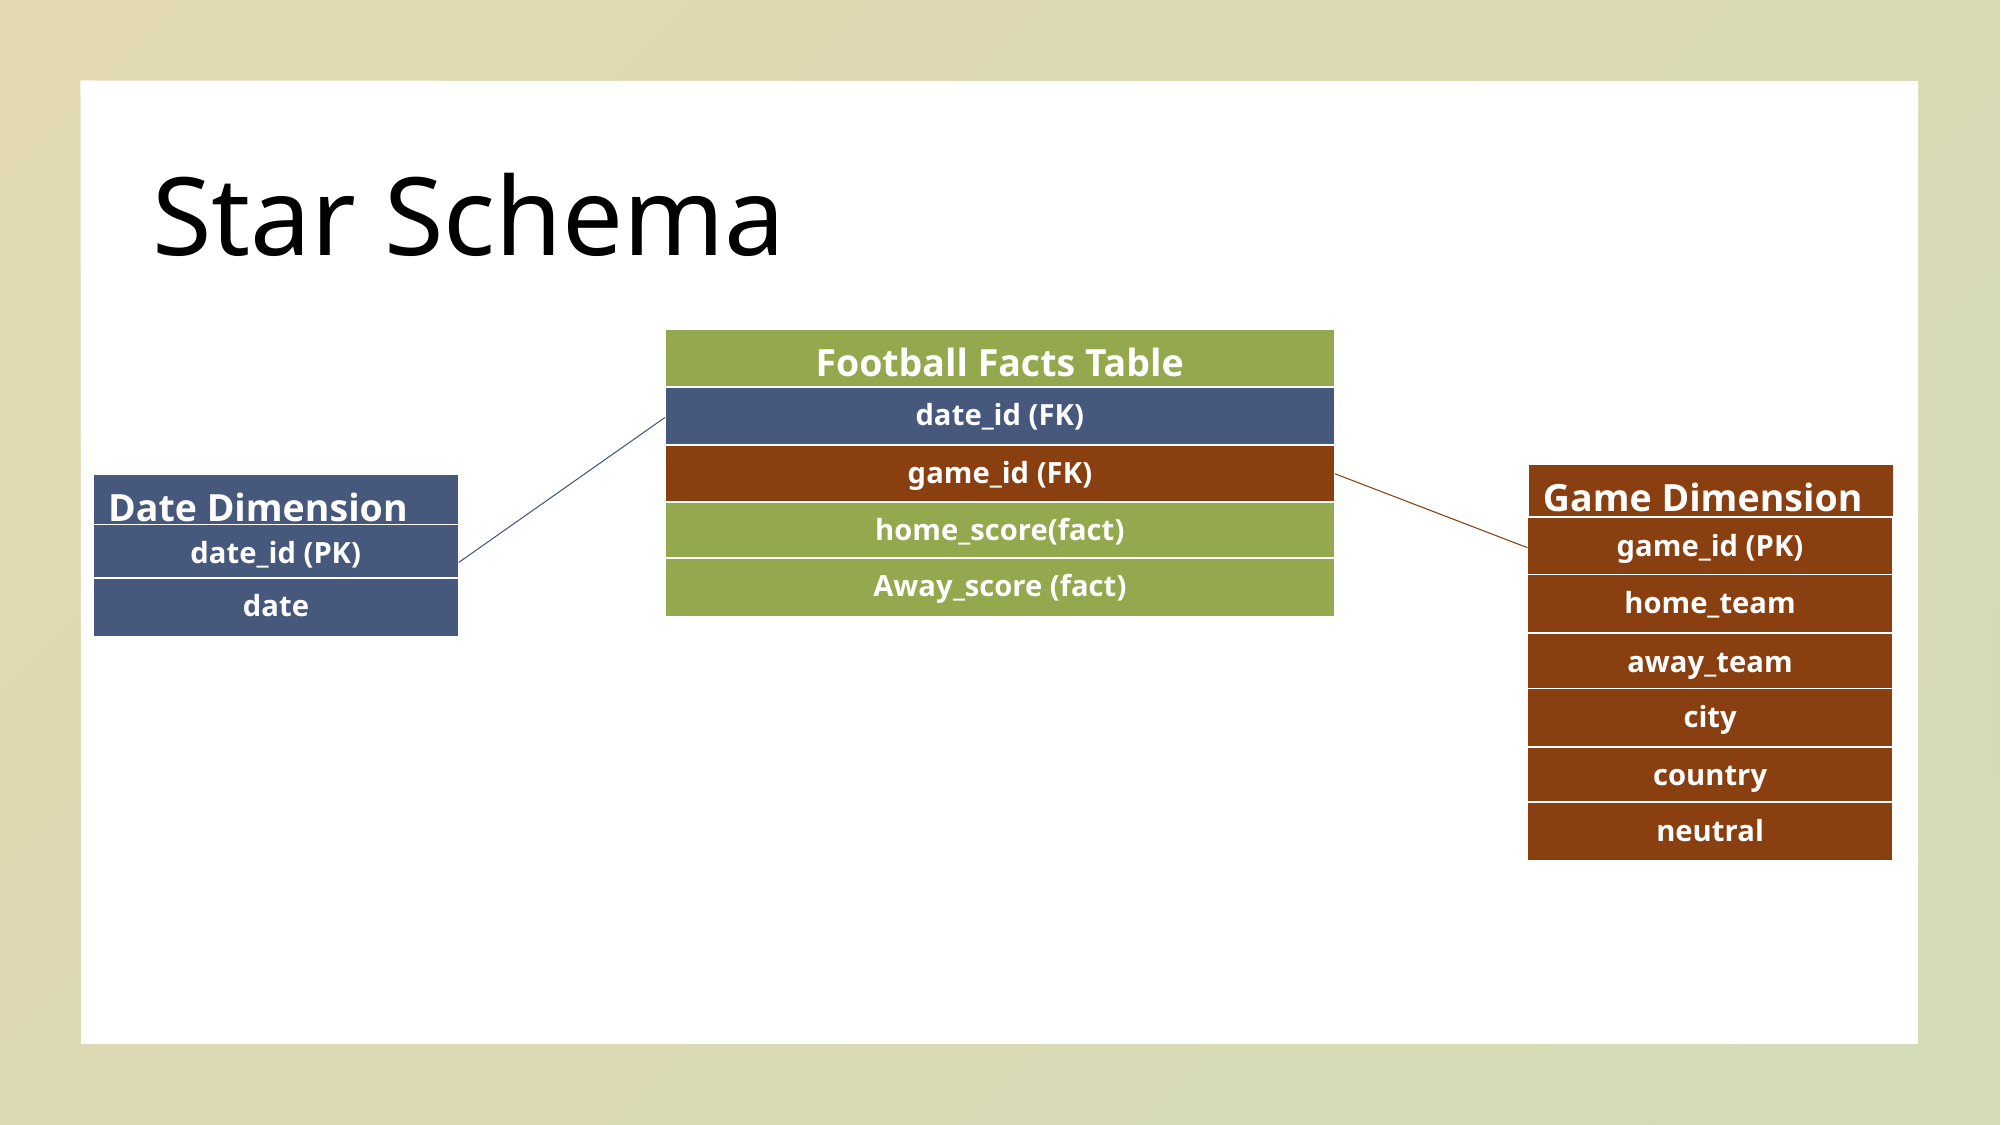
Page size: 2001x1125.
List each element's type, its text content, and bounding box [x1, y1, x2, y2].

table_header home_team [1528, 575, 1892, 632]
table_header Away_score (fact) [666, 559, 1334, 616]
table_header country [1528, 748, 1892, 801]
table_header home_score(fact) [666, 503, 1334, 557]
table_header Game Dimension [1529, 465, 1893, 516]
table_header city [1528, 689, 1892, 746]
table_header Date Dimension [94, 475, 458, 524]
table_header date_id (FK) [666, 388, 1334, 444]
table_header date [94, 579, 458, 636]
table_header Football Facts Table [666, 330, 1334, 386]
title Star Schema [137, 111, 1863, 330]
table_header neutral [1528, 803, 1892, 860]
table_header game_id (FK) [666, 446, 1334, 501]
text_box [458, 417, 665, 563]
table_header date_id (PK) [94, 525, 458, 577]
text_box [1335, 473, 1528, 548]
table_header game_id (PK) [1528, 518, 1892, 574]
table_header away_team [1528, 634, 1892, 688]
